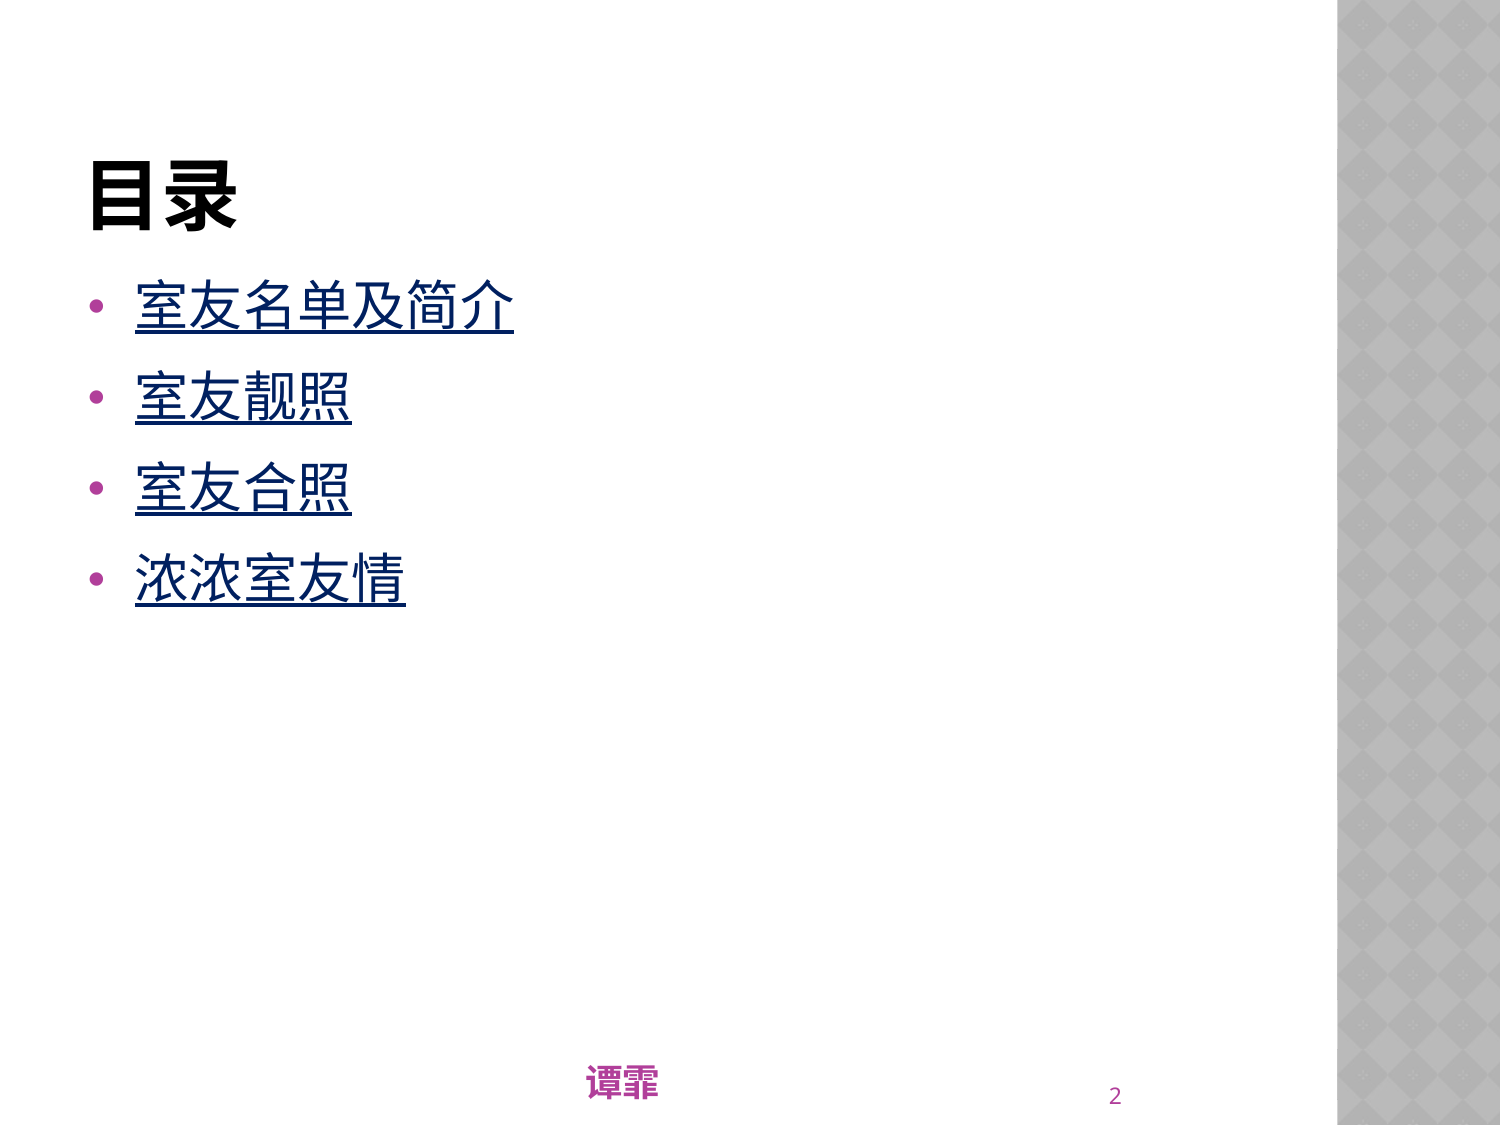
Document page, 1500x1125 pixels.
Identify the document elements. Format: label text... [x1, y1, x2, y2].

list 室友名单及简介 室友靓照 室友合照 浓浓室友情 [75, 264, 1263, 1059]
slide_number 2 [1025, 1075, 1122, 1113]
title 目录 [75, 52, 1263, 240]
footer 谭霏 [75, 1075, 675, 1114]
